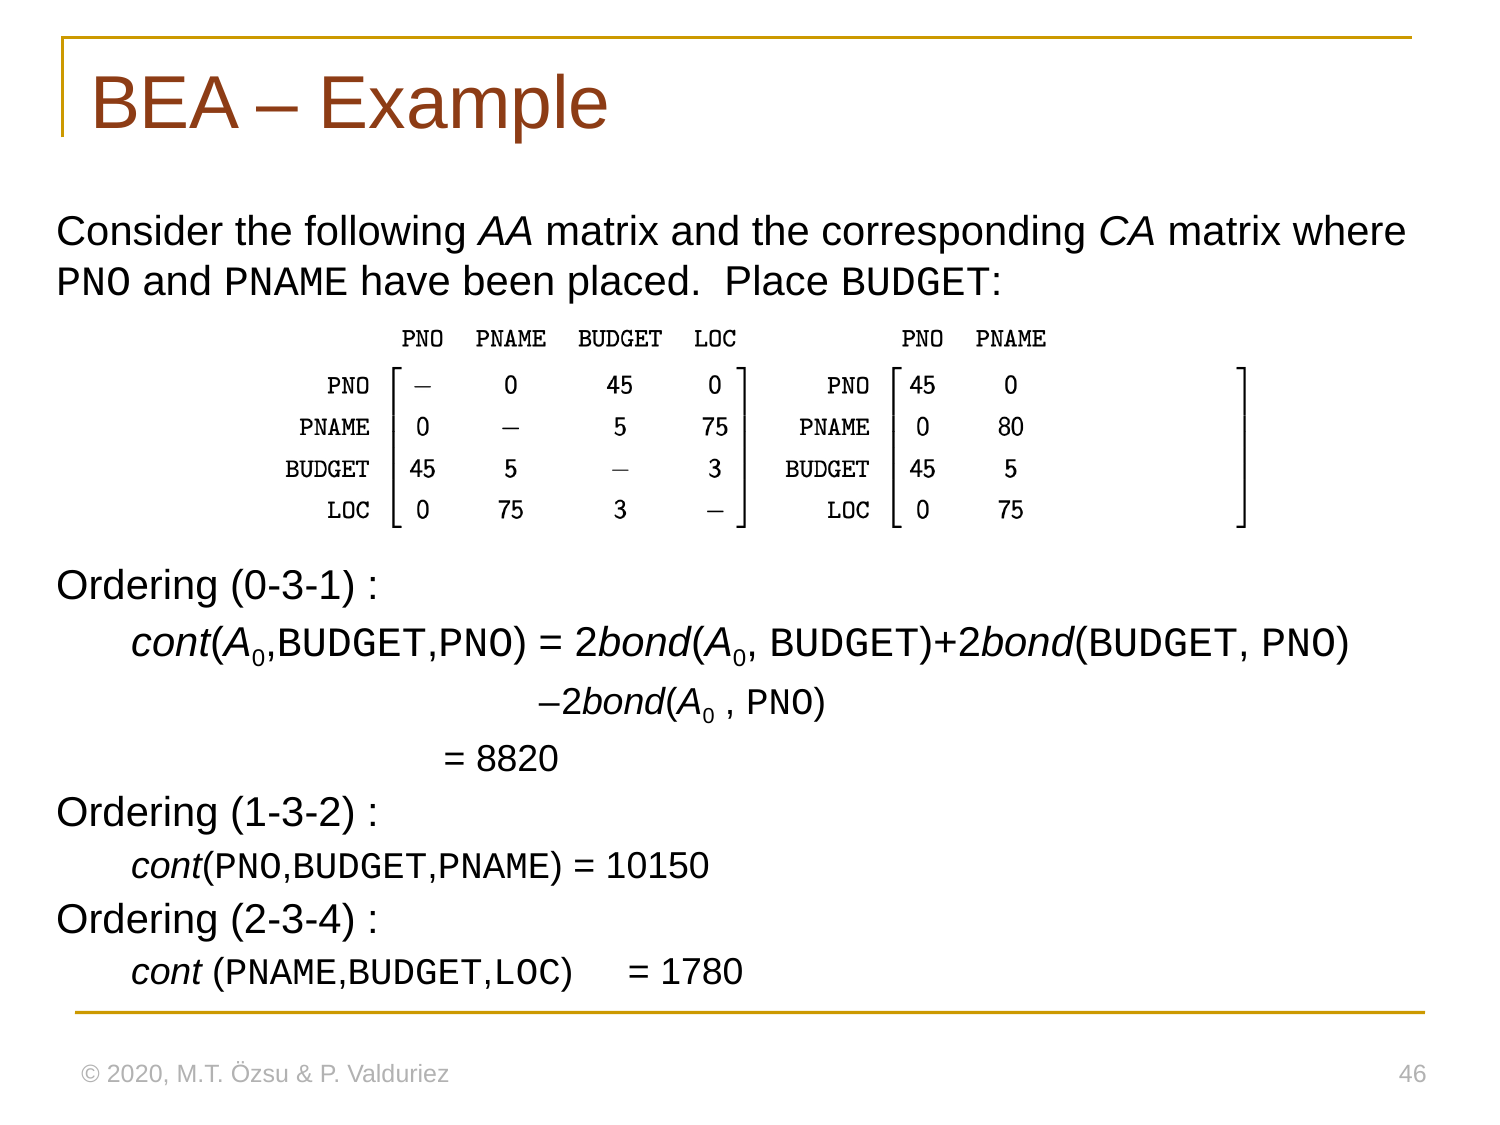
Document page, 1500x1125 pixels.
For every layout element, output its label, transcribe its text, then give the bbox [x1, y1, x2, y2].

slide_number 46 [1104, 1042, 1442, 1103]
title BEA – Example [74, 45, 1426, 196]
picture [253, 309, 1269, 571]
list Consider the following AA matrix and the corresponding CA matrix where PNO and PNAME have been placed. Place BUDGET: Ordering (0-3-1) : cont(A0,BUDGET,PNO) = 2bond(A0, BUDGET)+2bond(BUDGET, PNO) –2bond(A0 , PNO) = 8820 Ordering (1-3-2) : cont(PNO,BUDGET,PNAME) = 10150 Ordering (2-3-4) : cont (PNAME,BUDGET,LOC) = 1780 [40, 196, 1460, 1000]
footer © 2020, M.T. Özsu & P. Valduriez [66, 1042, 573, 1103]
